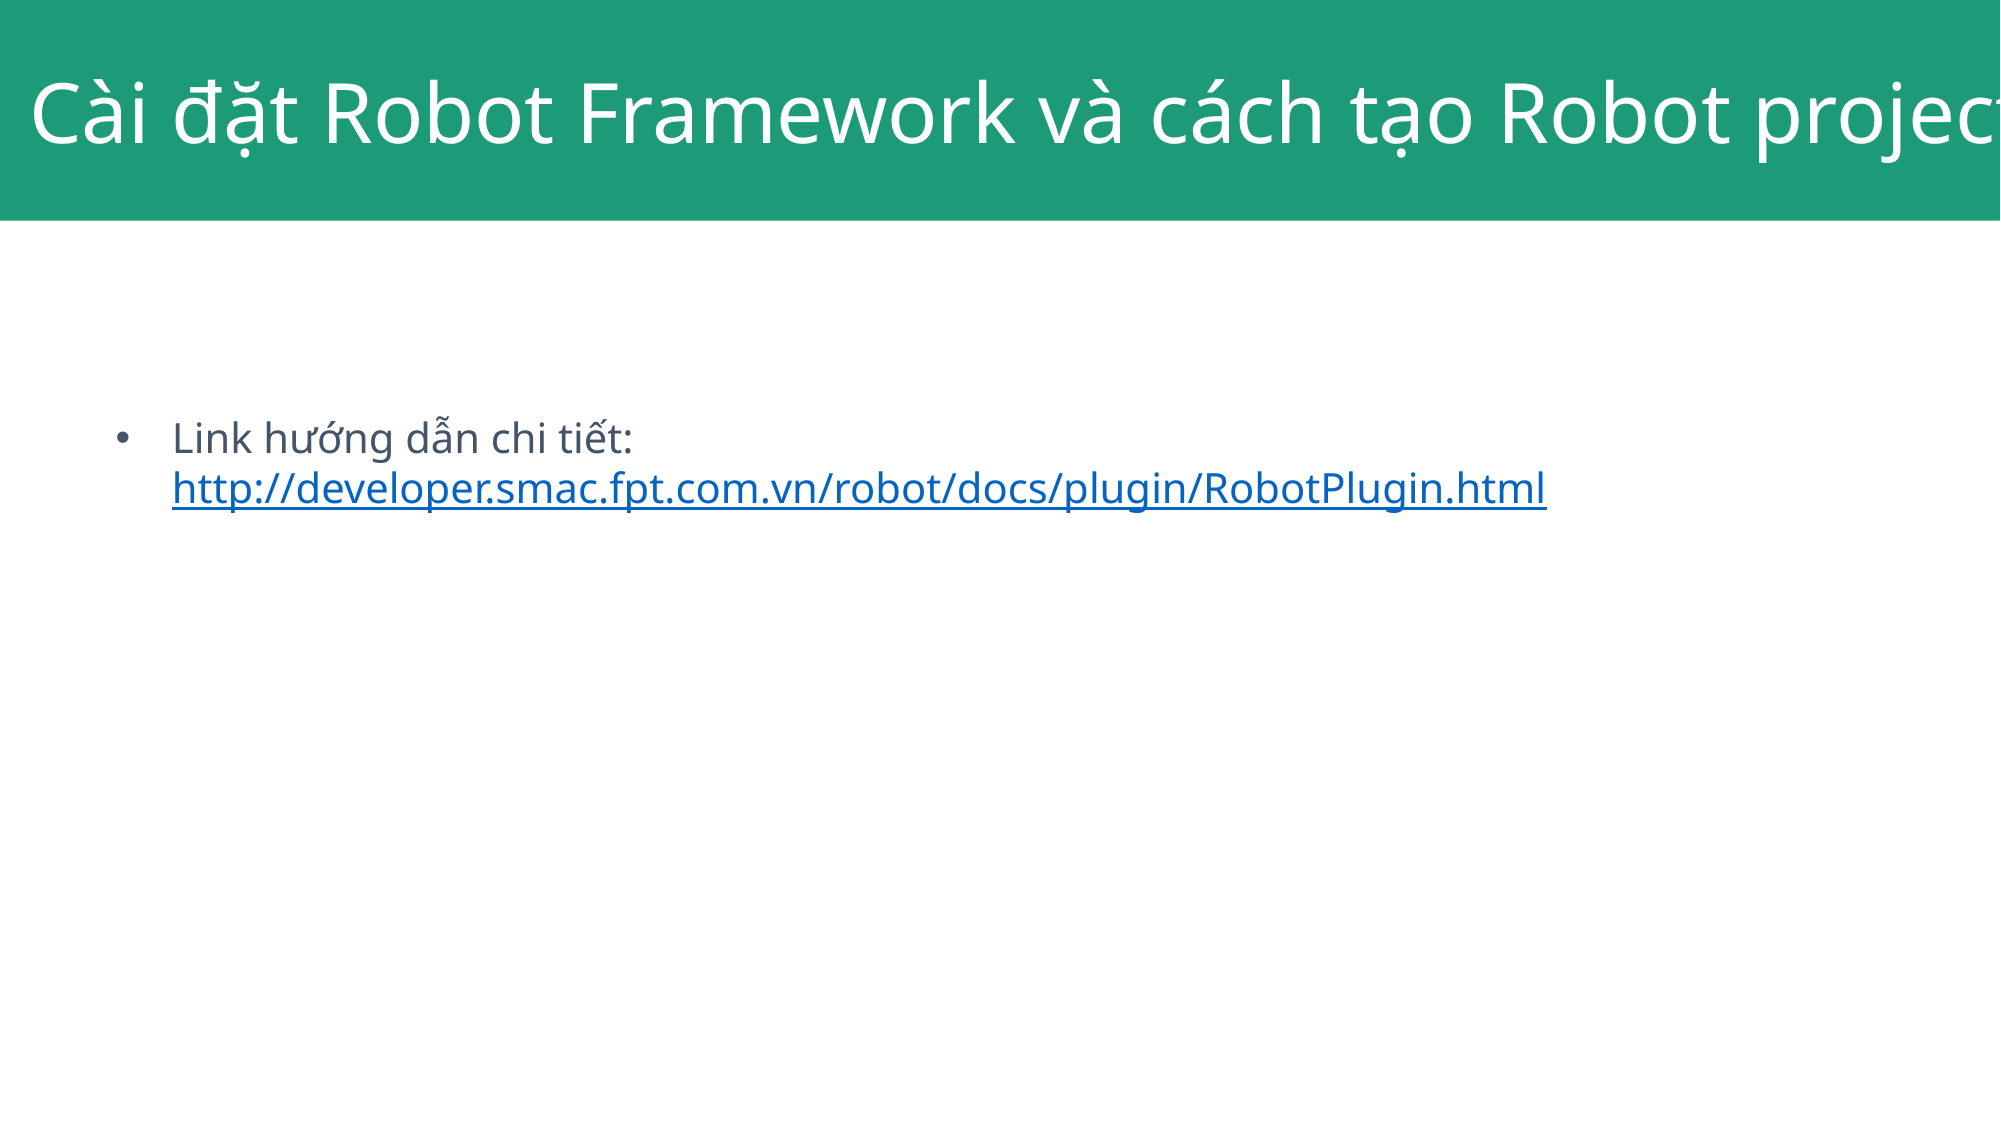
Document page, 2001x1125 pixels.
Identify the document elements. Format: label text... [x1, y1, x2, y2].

text_box Link hướng dẫn chi tiết: http://developer.smac.fpt.com.vn/robot/docs/plugin/RobotPlugin.html [100, 404, 1829, 527]
text_box [0, 0, 2000, 222]
text_box Cài đặt Robot Framework và cách tạo Robot project [14, 52, 2000, 168]
